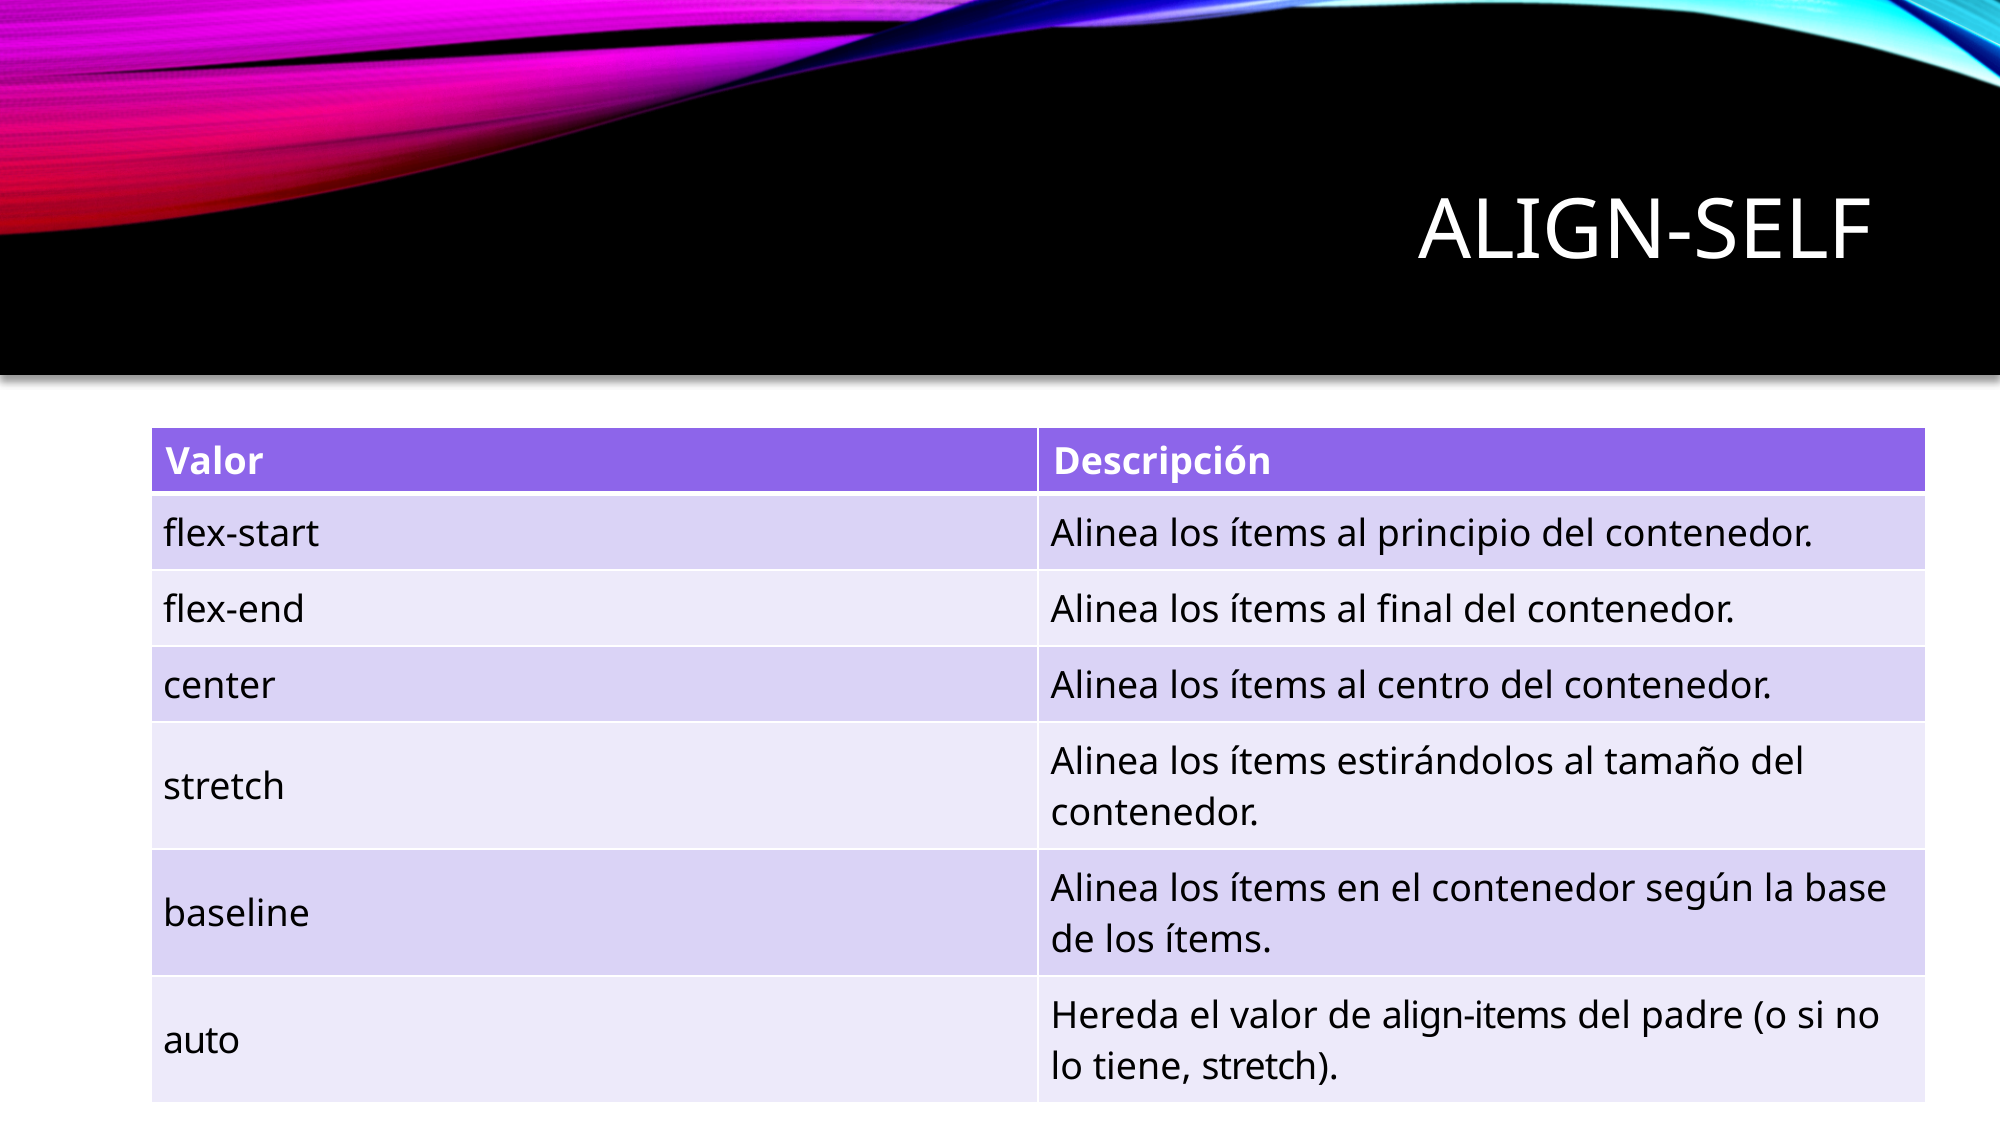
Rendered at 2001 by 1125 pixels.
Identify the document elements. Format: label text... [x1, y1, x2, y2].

table_cell Alinea los ítems en el contenedor según la base de los ítems. [1039, 850, 1925, 975]
title ALIGN-self [474, 237, 1888, 338]
table_cell Hereda el valor de align-items del padre (o si no lo tiene, stretch). [1039, 977, 1925, 1102]
picture [1910, 0, 2000, 45]
table_cell stretch [152, 723, 1037, 848]
table_header Valor [152, 428, 1037, 491]
picture [0, 0, 2000, 237]
table_cell auto [152, 977, 1037, 1102]
table_cell flex-end [152, 571, 1037, 645]
table_header Descripción [1039, 428, 1925, 491]
table_cell Alinea los ítems al final del contenedor. [1039, 571, 1925, 645]
text_box [0, 237, 2000, 376]
table_cell Alinea los ítems estirándolos al tamaño del contenedor. [1039, 723, 1925, 848]
table_cell Alinea los ítems al principio del contenedor. [1039, 496, 1925, 569]
text_box [0, 387, 2000, 1125]
table_cell flex-start [152, 496, 1037, 569]
picture [1890, 0, 2000, 75]
table_cell Alinea los ítems al centro del contenedor. [1039, 647, 1925, 721]
table_cell baseline [152, 850, 1037, 975]
table_cell center [152, 647, 1037, 721]
